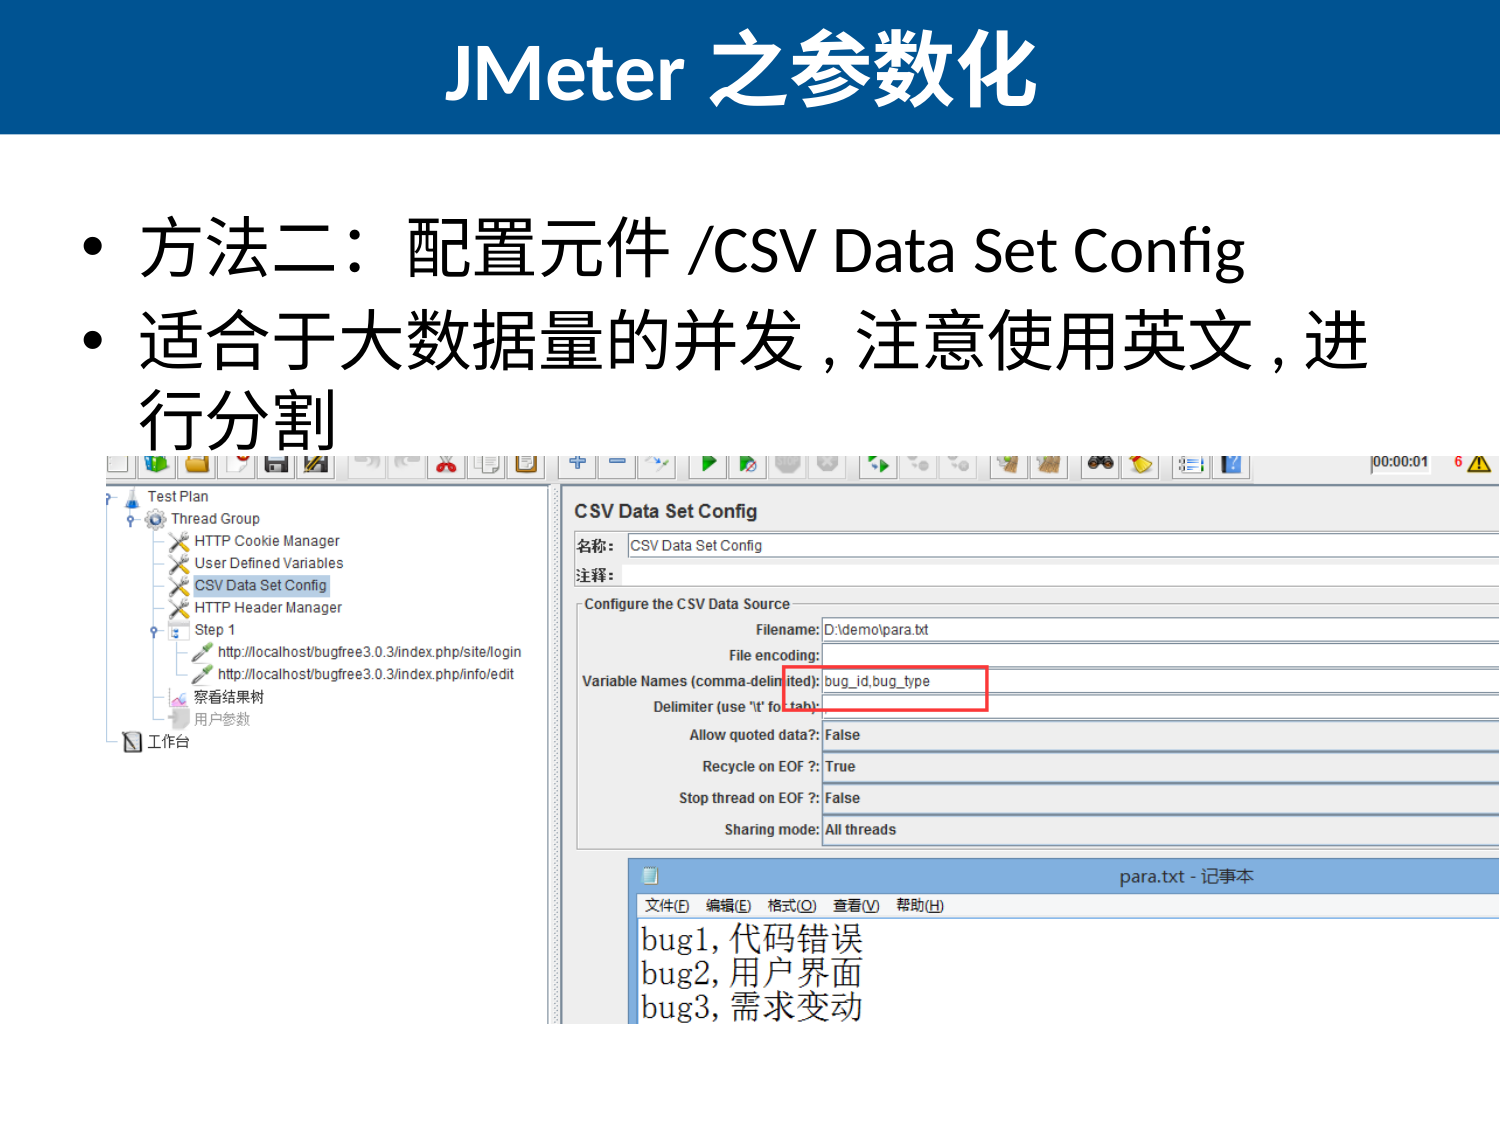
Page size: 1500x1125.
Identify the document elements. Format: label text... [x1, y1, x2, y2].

picture [106, 455, 1499, 1024]
list 方法二：配置元件/CSV Data Set Config 适合于大数据量的并发,注意使用英文,进行分割 [66, 198, 1417, 941]
title JMeter之参数化 [2, 0, 1483, 135]
